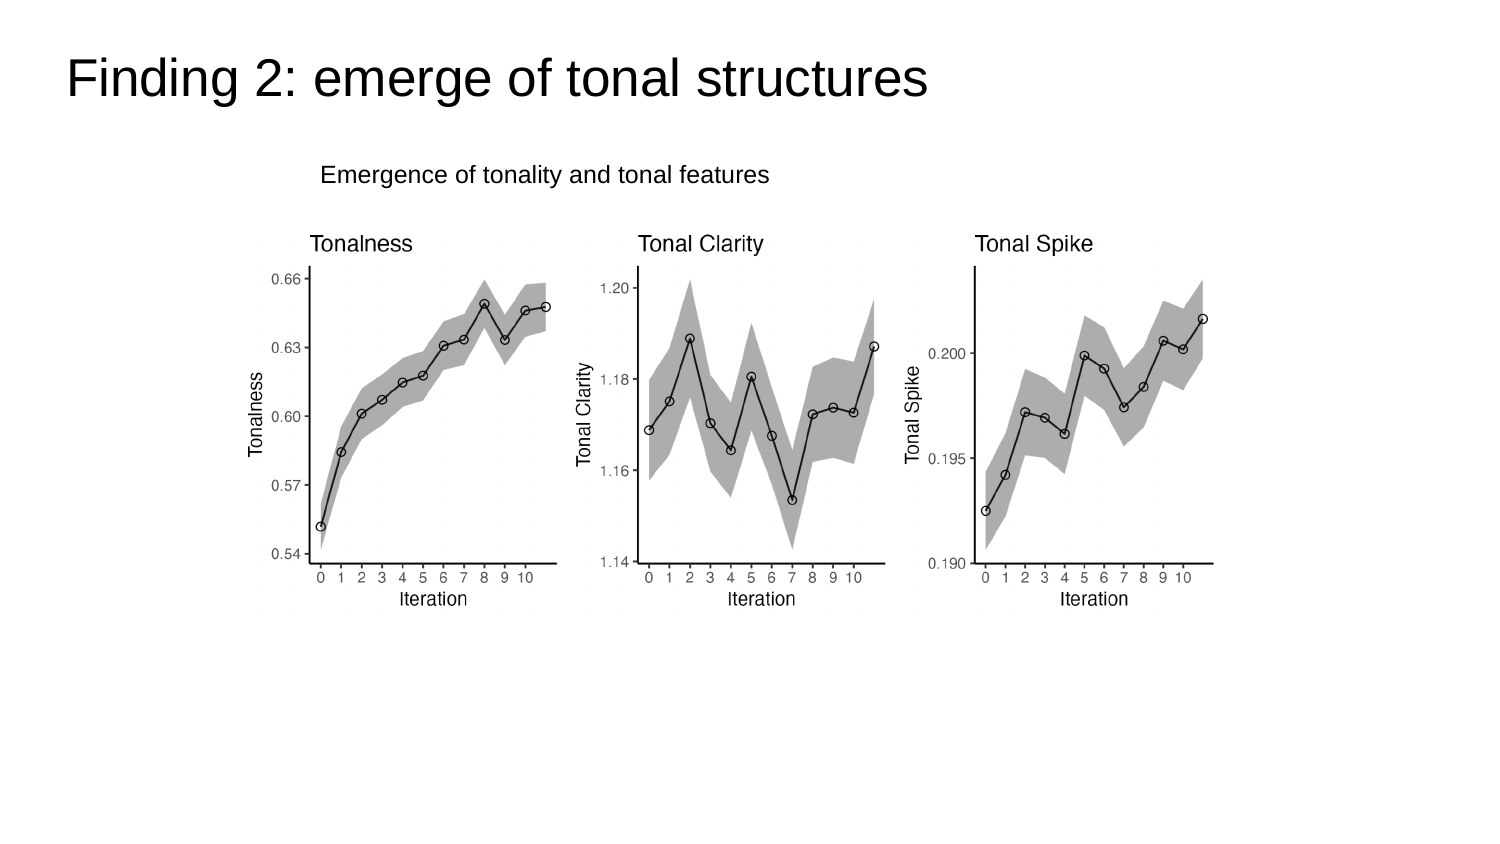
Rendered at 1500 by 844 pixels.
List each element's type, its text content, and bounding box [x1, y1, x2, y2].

text_box Emergence of tonality and tonal features [305, 154, 1062, 193]
picture [238, 224, 1223, 619]
title Finding 2: emerge of tonal structures [51, 28, 1449, 123]
